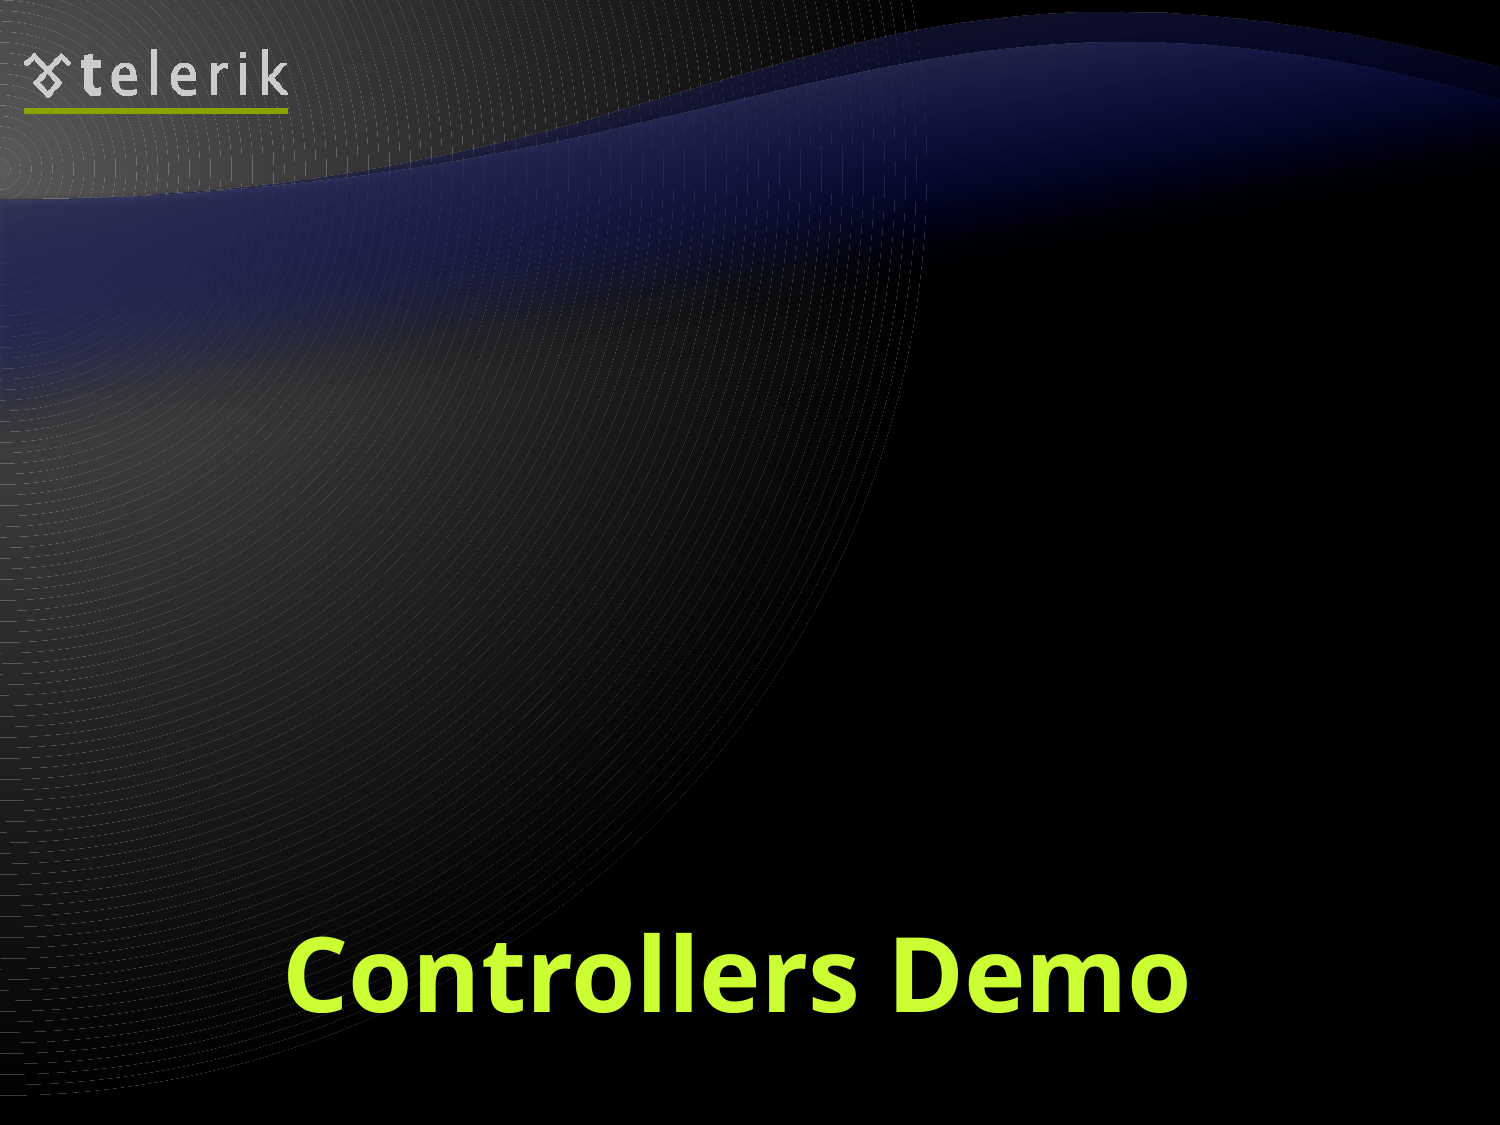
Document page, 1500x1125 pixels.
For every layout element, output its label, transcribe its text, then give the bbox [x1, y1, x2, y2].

title Controllers Demo [87, 924, 1388, 1038]
picture [24, 49, 288, 114]
